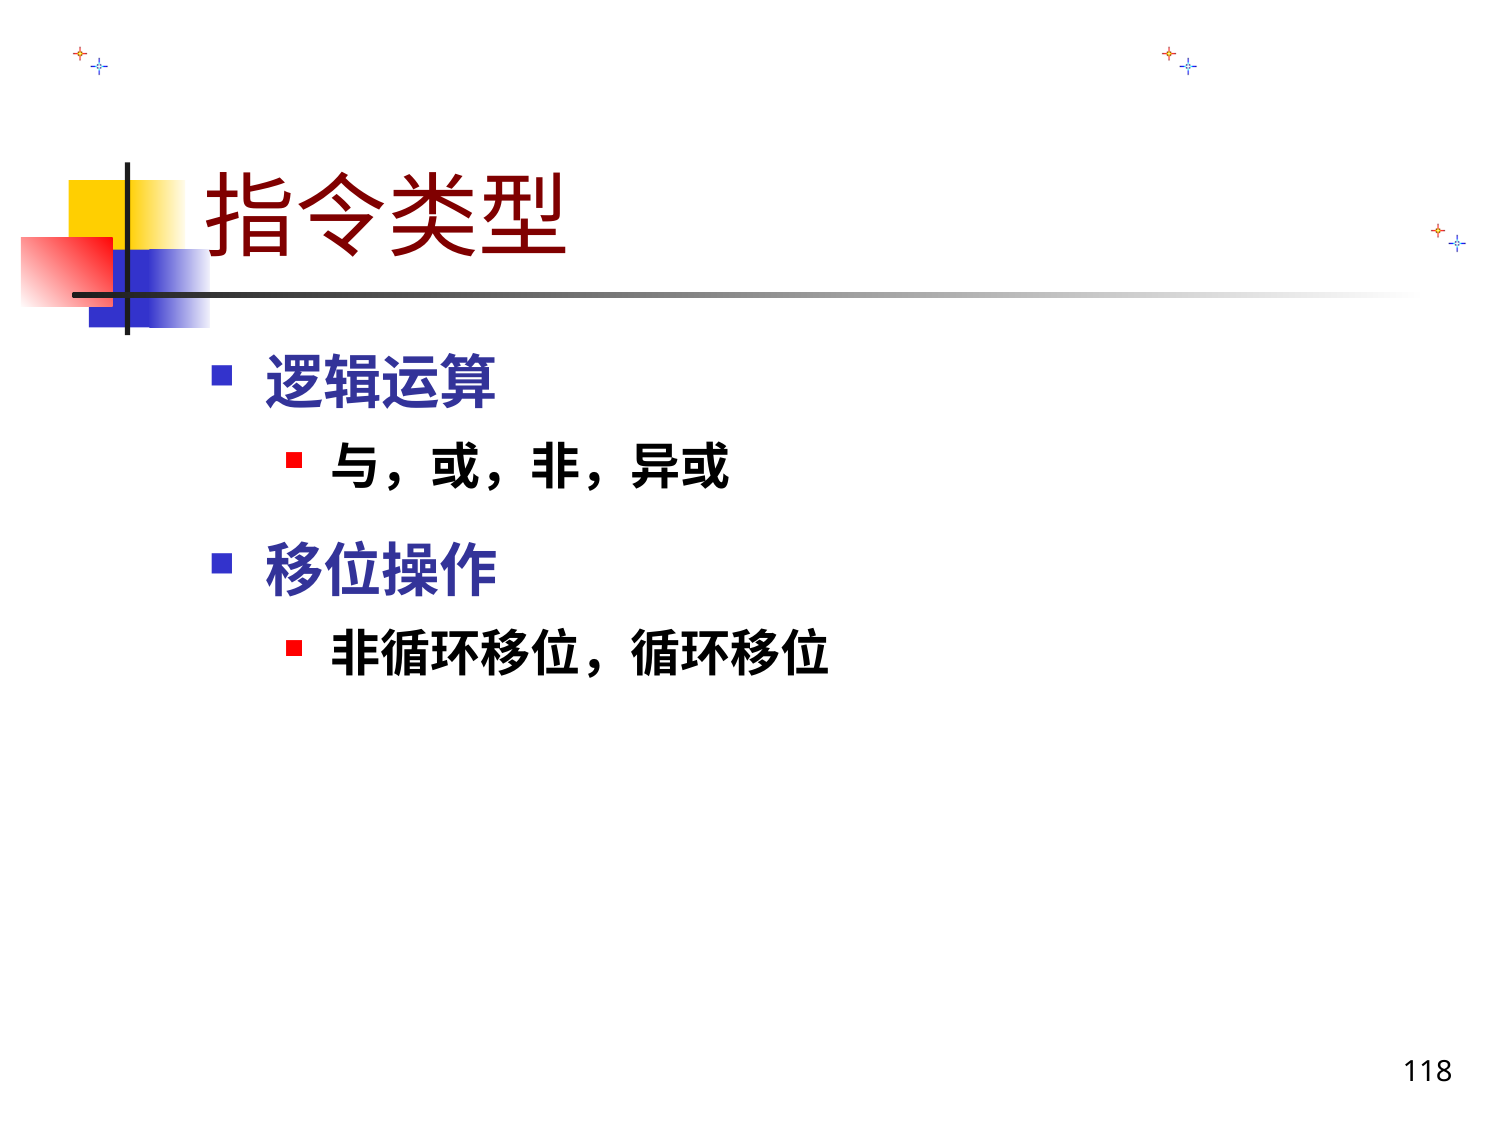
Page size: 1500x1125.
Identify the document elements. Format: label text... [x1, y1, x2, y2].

list 逻辑运算 与，或，非，异或 移位操作 非循环移位，循环移位 [193, 330, 1470, 1007]
slide_number 118 [1154, 1023, 1468, 1100]
title 指令类型 [188, 34, 1468, 276]
picture [62, 42, 113, 93]
